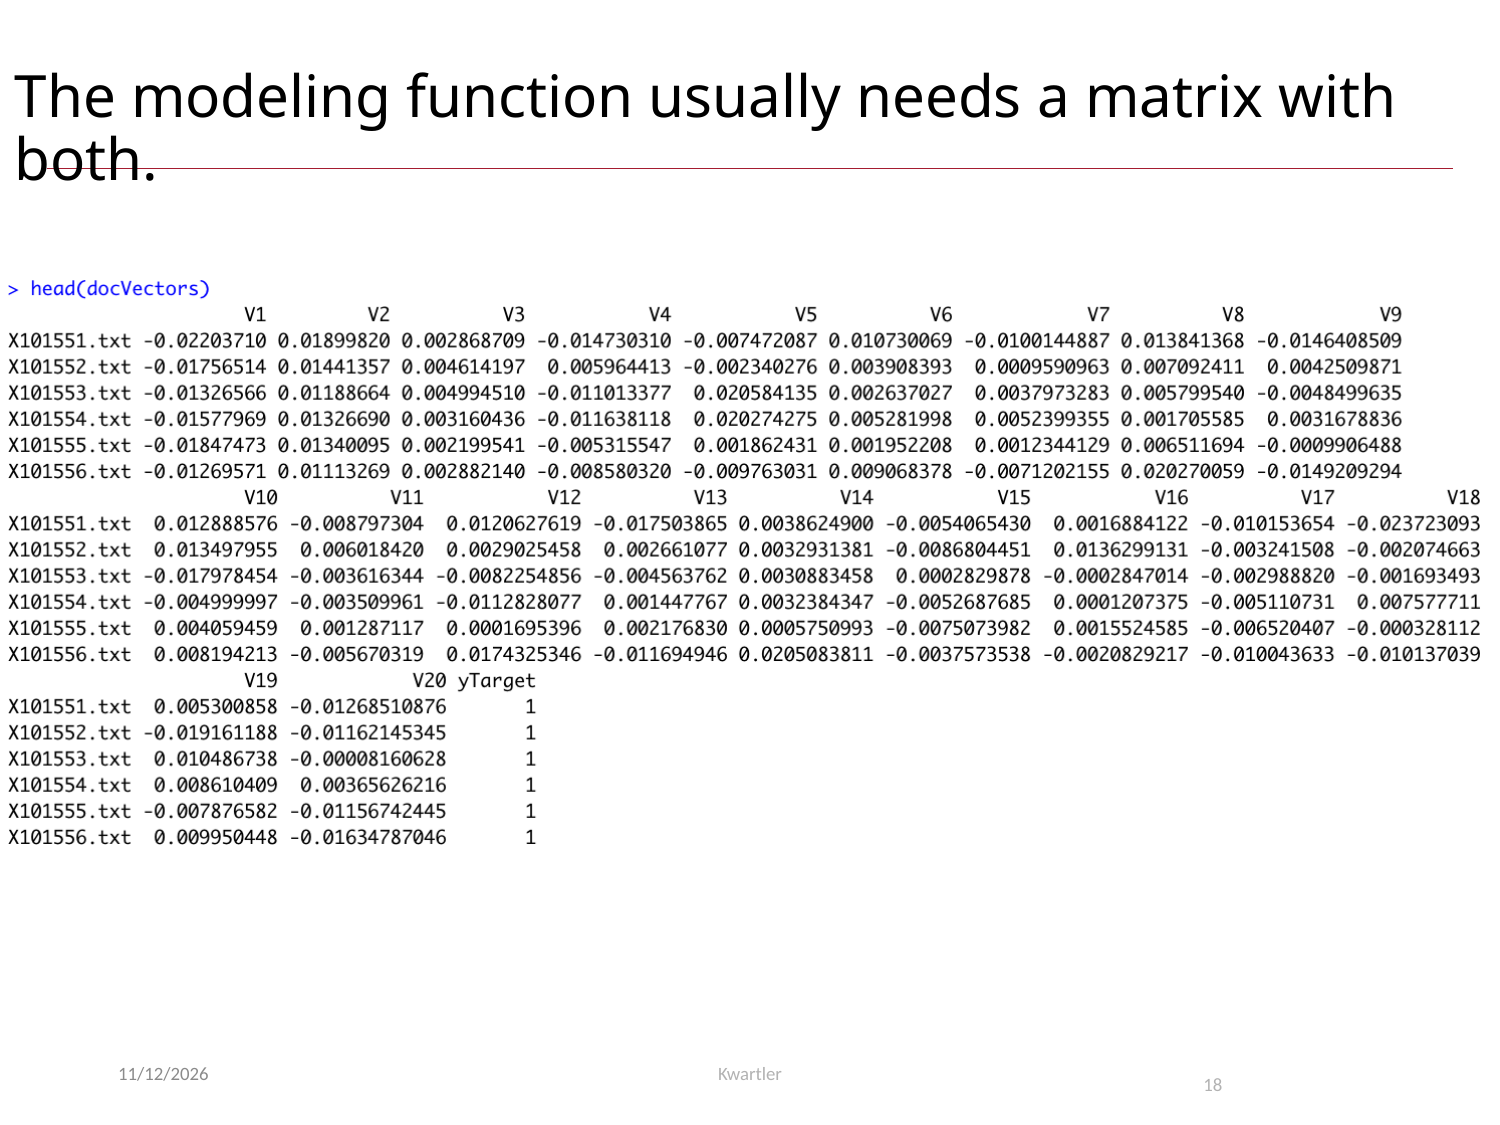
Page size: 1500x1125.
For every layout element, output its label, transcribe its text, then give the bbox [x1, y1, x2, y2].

title The modeling function usually needs a matrix with both. [0, 59, 1500, 157]
slide_number 18 [1188, 1042, 1330, 1103]
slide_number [103, 1042, 441, 1103]
picture [0, 275, 1500, 850]
footer Kwartler [496, 1042, 1004, 1103]
